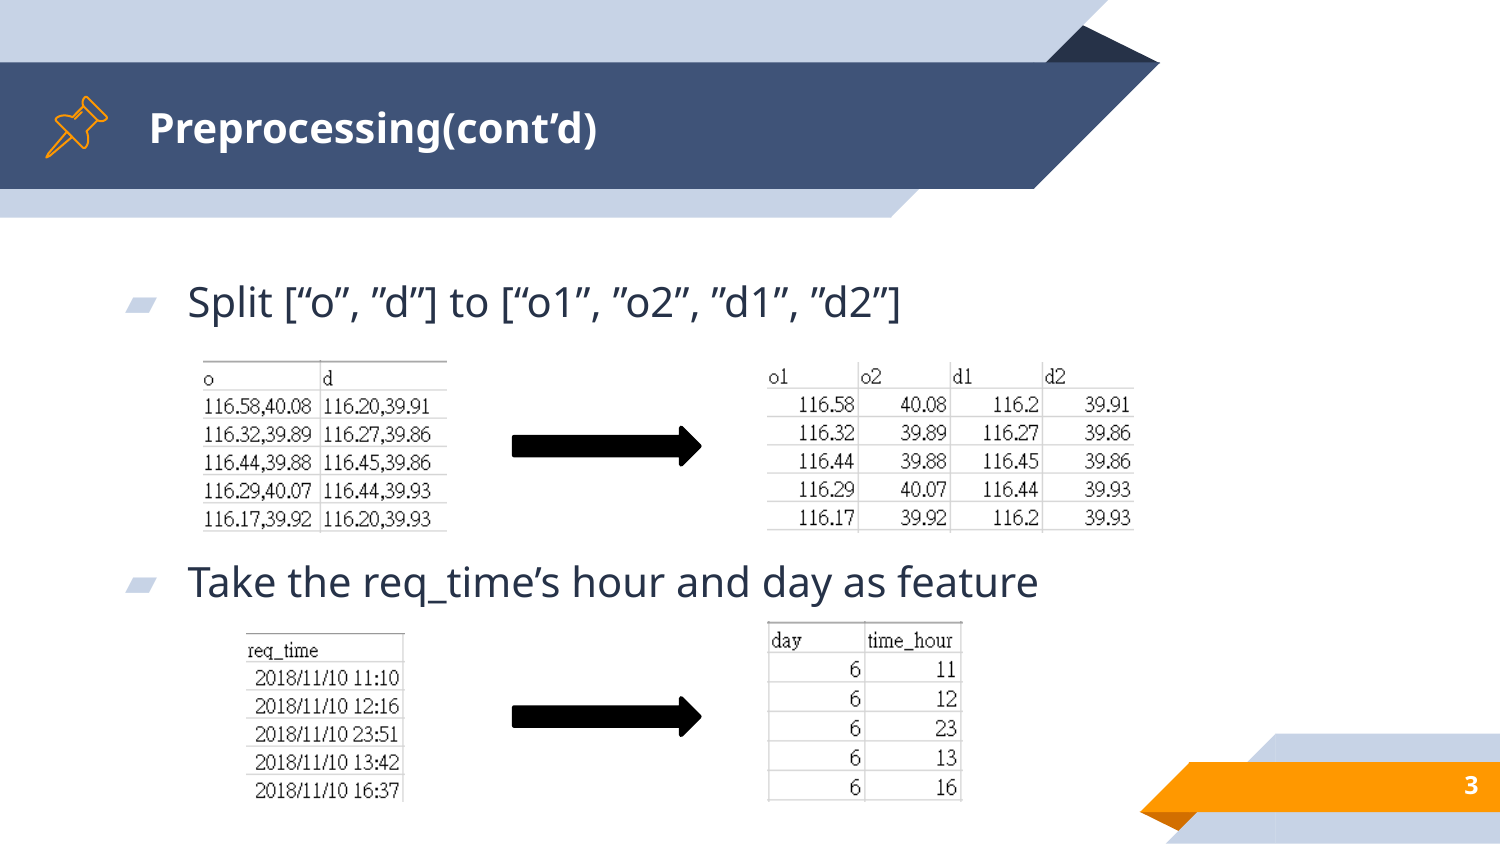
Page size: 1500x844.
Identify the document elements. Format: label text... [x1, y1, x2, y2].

text_box Split [“o”, ”d”] to [“o1”, ”o2”, ”d1”, ”d2”] Take the req_time’s hour and day as feature [97, 200, 1259, 681]
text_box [45, 96, 108, 158]
slide_number 3 [1249, 760, 1494, 813]
title Preprocessing(cont’d) [133, 64, 1035, 190]
picture [203, 359, 447, 533]
text_box [511, 425, 702, 467]
text_box [511, 696, 702, 737]
picture [766, 362, 1134, 533]
picture [245, 632, 405, 802]
picture [766, 621, 963, 802]
